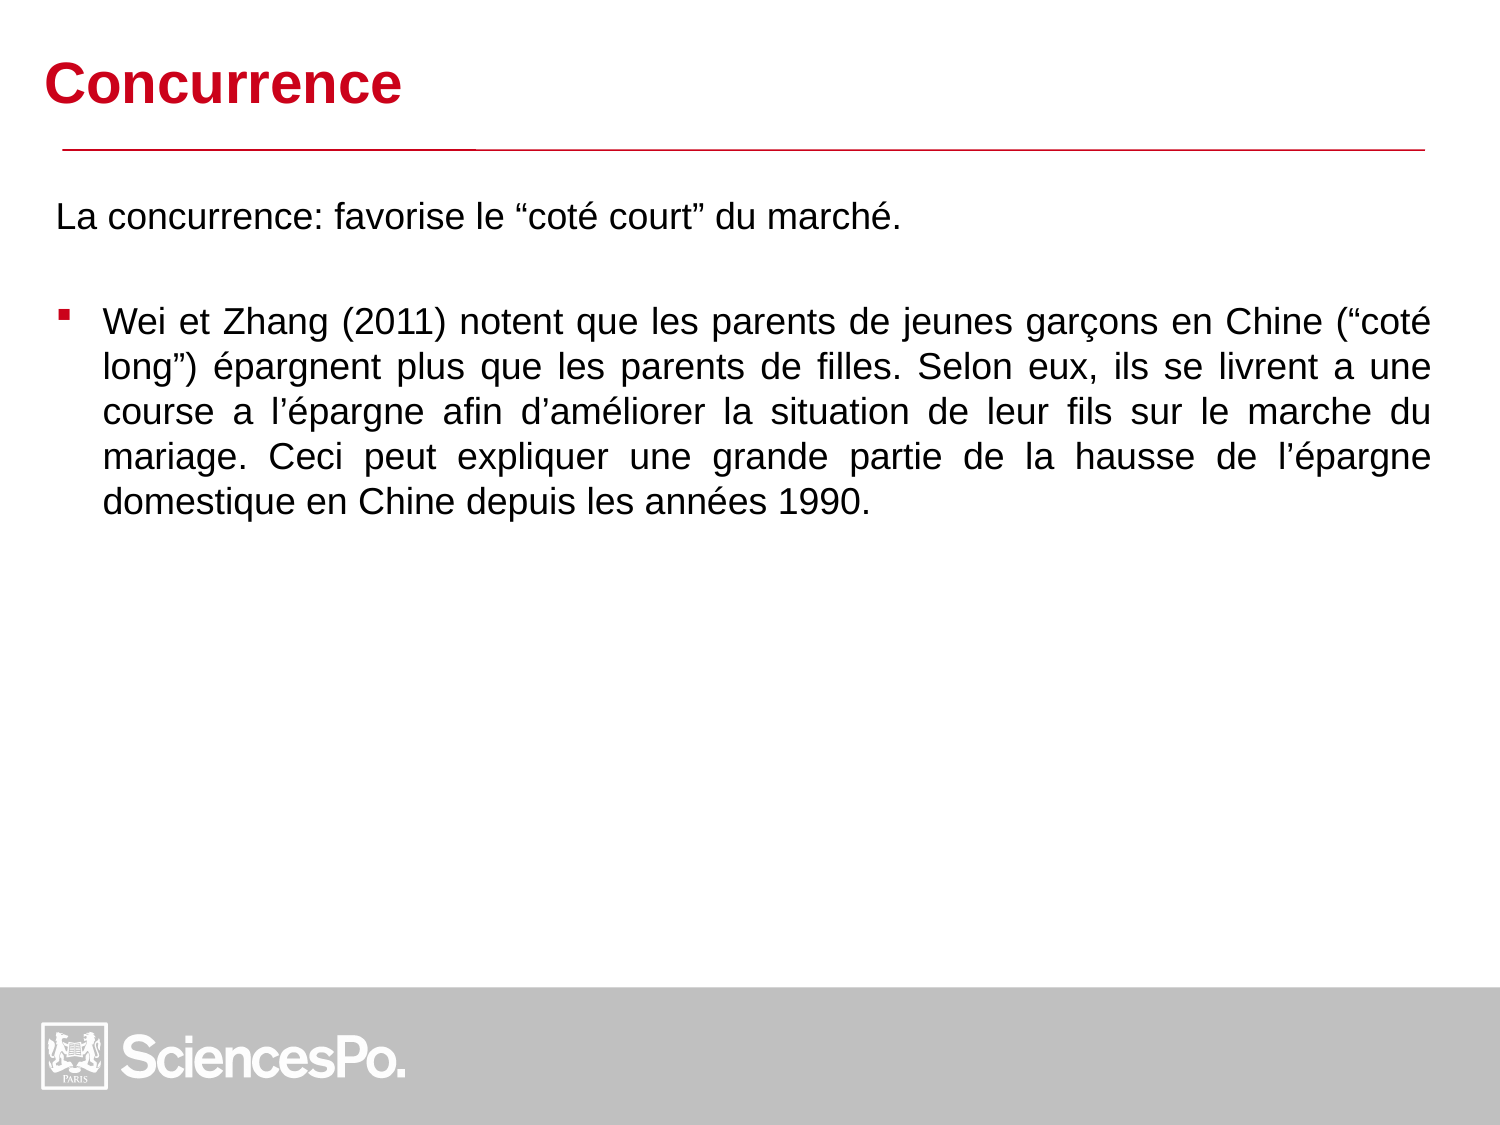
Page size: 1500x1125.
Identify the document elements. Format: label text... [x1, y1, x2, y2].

text_box La concurrence: favorise le “coté court” du marché. Wei et Zhang (2011) notent que les parents de jeunes garçons en Chine (“coté long”) épargnent plus que les parents de filles. Selon eux, ils se livrent a une course a l’épargne afin d’améliorer la situation de leur fils sur le marche du mariage. Ceci peut expliquer une grande partie de la hausse de l’épargne domestique en Chine depuis les années 1990. [40, 184, 1447, 635]
text_box [0, 987, 1500, 1125]
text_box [29, 1010, 418, 1103]
text_box Concurrence [29, 37, 1471, 123]
